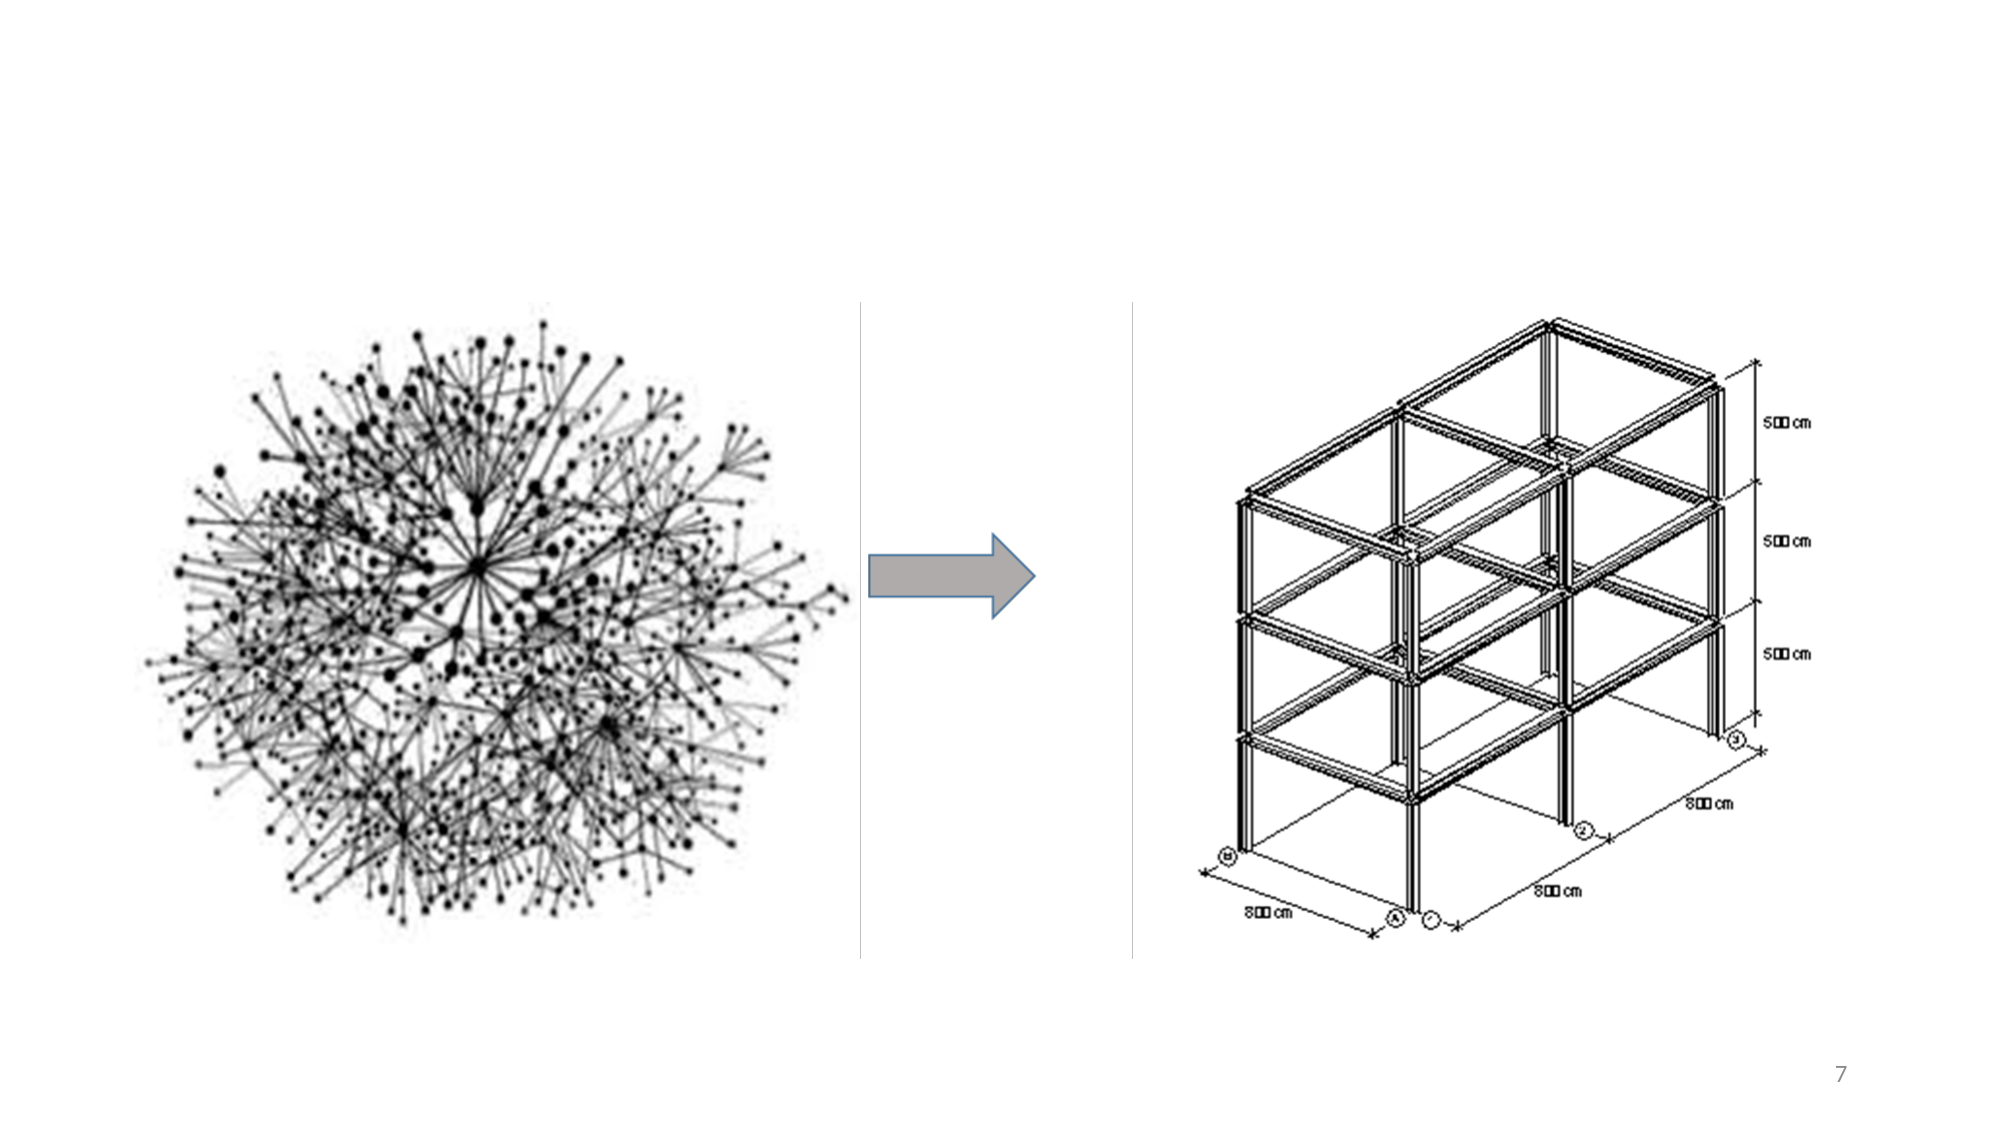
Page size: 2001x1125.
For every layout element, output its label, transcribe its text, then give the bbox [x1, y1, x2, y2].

slide_number 7 [1412, 1042, 1863, 1103]
picture [134, 302, 1863, 959]
